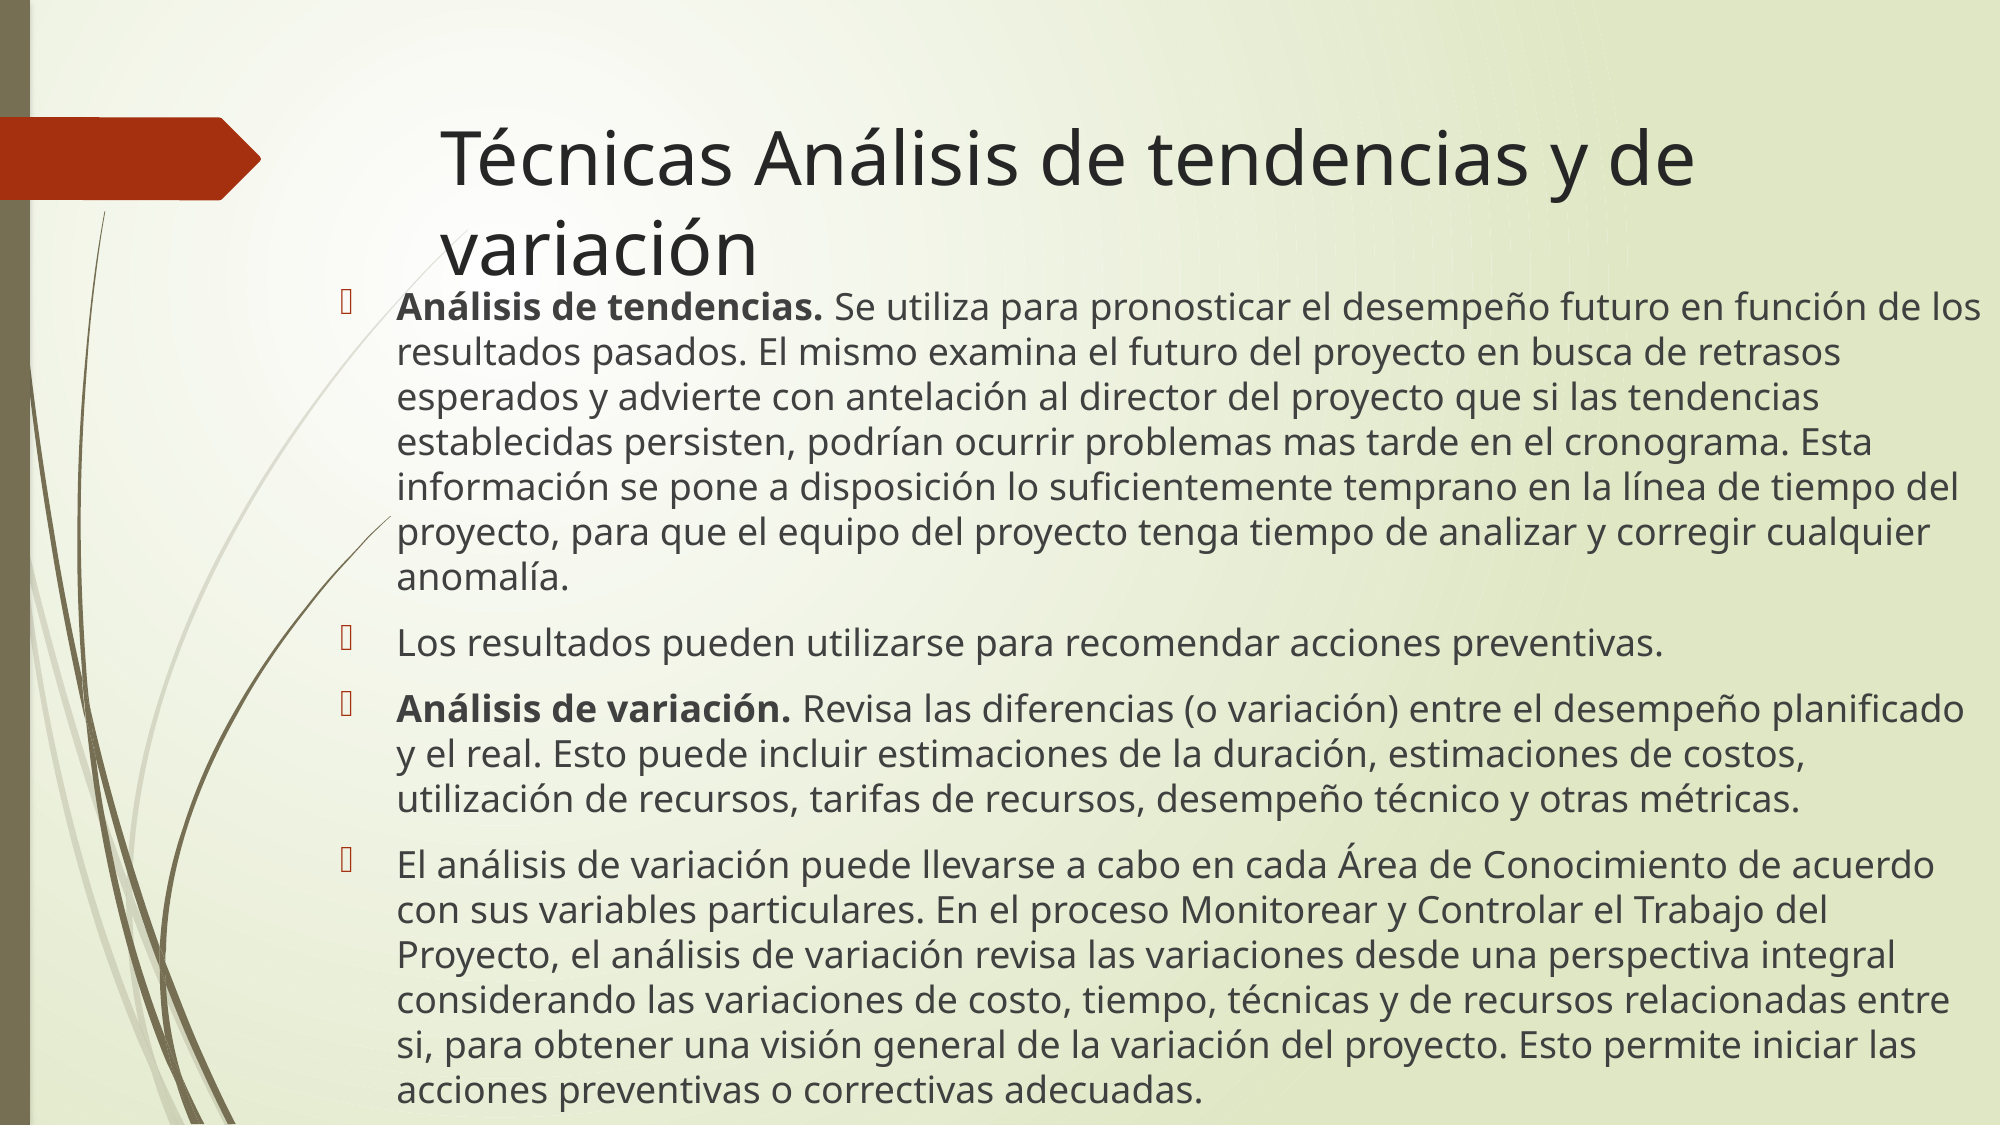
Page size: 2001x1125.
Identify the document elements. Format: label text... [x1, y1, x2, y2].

title Técnicas Análisis de tendencias y de variación [425, 102, 1888, 275]
list Análisis de tendencias. Se utiliza para pronosticar el desempeño futuro en función de los resultados pasados. El mismo examina el futuro del proyecto en busca de retrasos esperados y advierte con antelación al director del proyecto que si las tendencias establecidas persisten, podrían ocurrir problemas mas tarde en el cronograma. Esta información se pone a disposición lo suficientemente temprano en la línea de tiempo del proyecto, para que el equipo del proyecto tenga tiempo de analizar y corregir cualquier anomalía. Los resultados pueden utilizarse para recomendar acciones preventivas. Análisis de variación. Revisa las diferencias (o variación) entre el desempeño planificado y el real. Esto puede incluir estimaciones de la duración, estimaciones de costos, utilización de recursos, tarifas de recursos, desempeño técnico y otras métricas. El análisis de variación puede llevarse a cabo en cada Área de Conocimiento de acuerdo con sus variables particulares. En el proceso Monitorear y Controlar el Trabajo del Proyecto, el análisis de variación revisa las variaciones desde una perspectiva integral considerando las variaciones de costo, tiempo, técnicas y de recursos relacionadas entre si, para obtener una visión general de la variación del proyecto. Esto permite iniciar las acciones preventivas o correctivas adecuadas. [325, 275, 2000, 1125]
